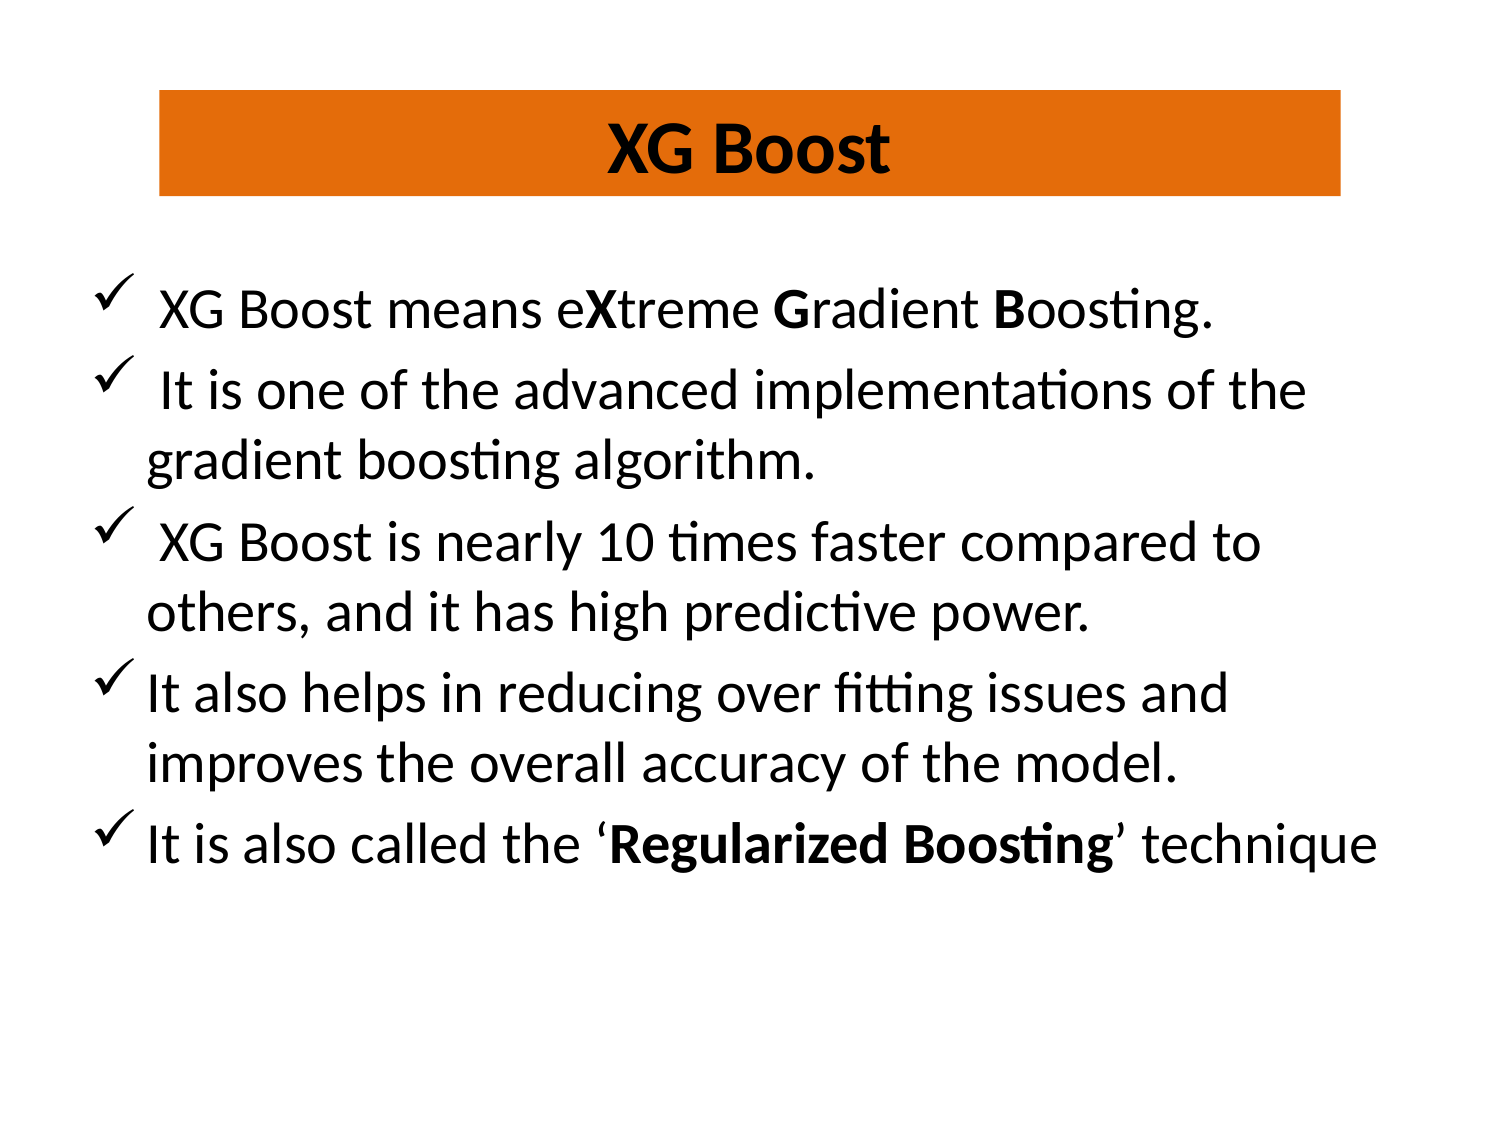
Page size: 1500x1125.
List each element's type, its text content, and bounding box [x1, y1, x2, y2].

title XG Boost [159, 90, 1341, 197]
list XG Boost means eXtreme Gradient Boosting. It is one of the advanced implementations of the gradient boosting algorithm. XG Boost is nearly 10 times faster compared to others, and it has high predictive power. It also helps in reducing over fitting issues and improves the overall accuracy of the model. It is also called the ‘Regularized Boosting’ technique [75, 262, 1425, 1005]
